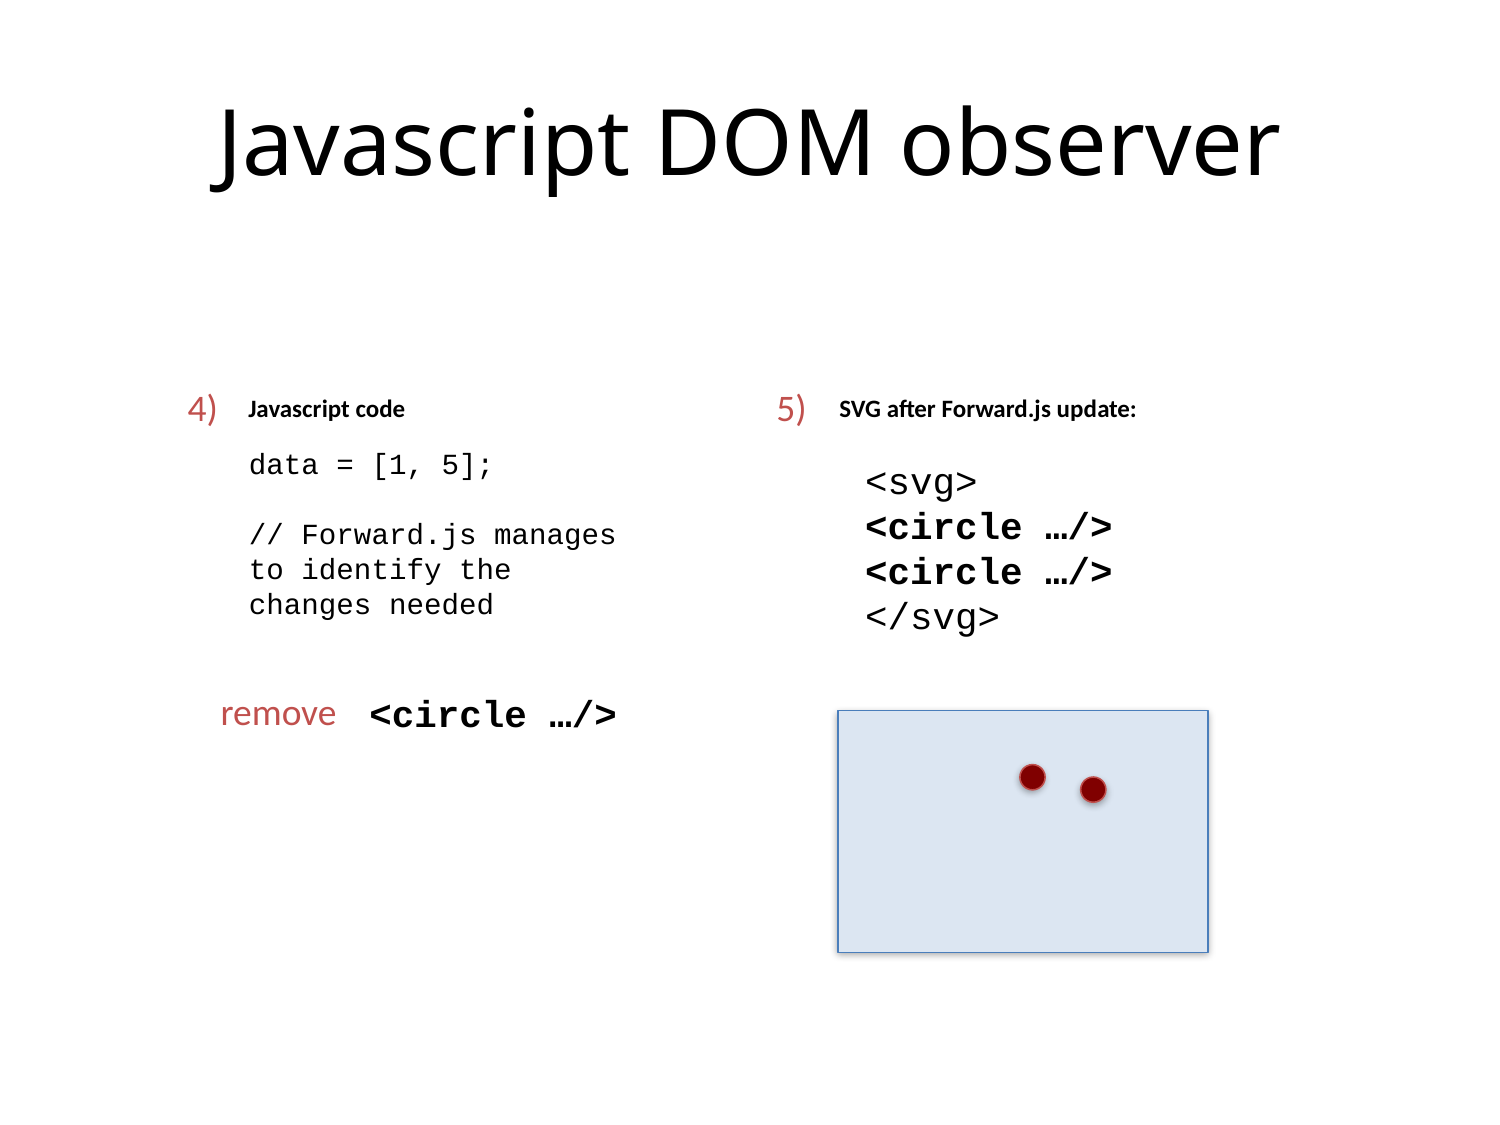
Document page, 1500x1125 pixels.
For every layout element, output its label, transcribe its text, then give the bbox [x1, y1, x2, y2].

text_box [172, 376, 634, 744]
title Javascript DOM observer [75, 45, 1425, 233]
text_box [760, 376, 1209, 953]
